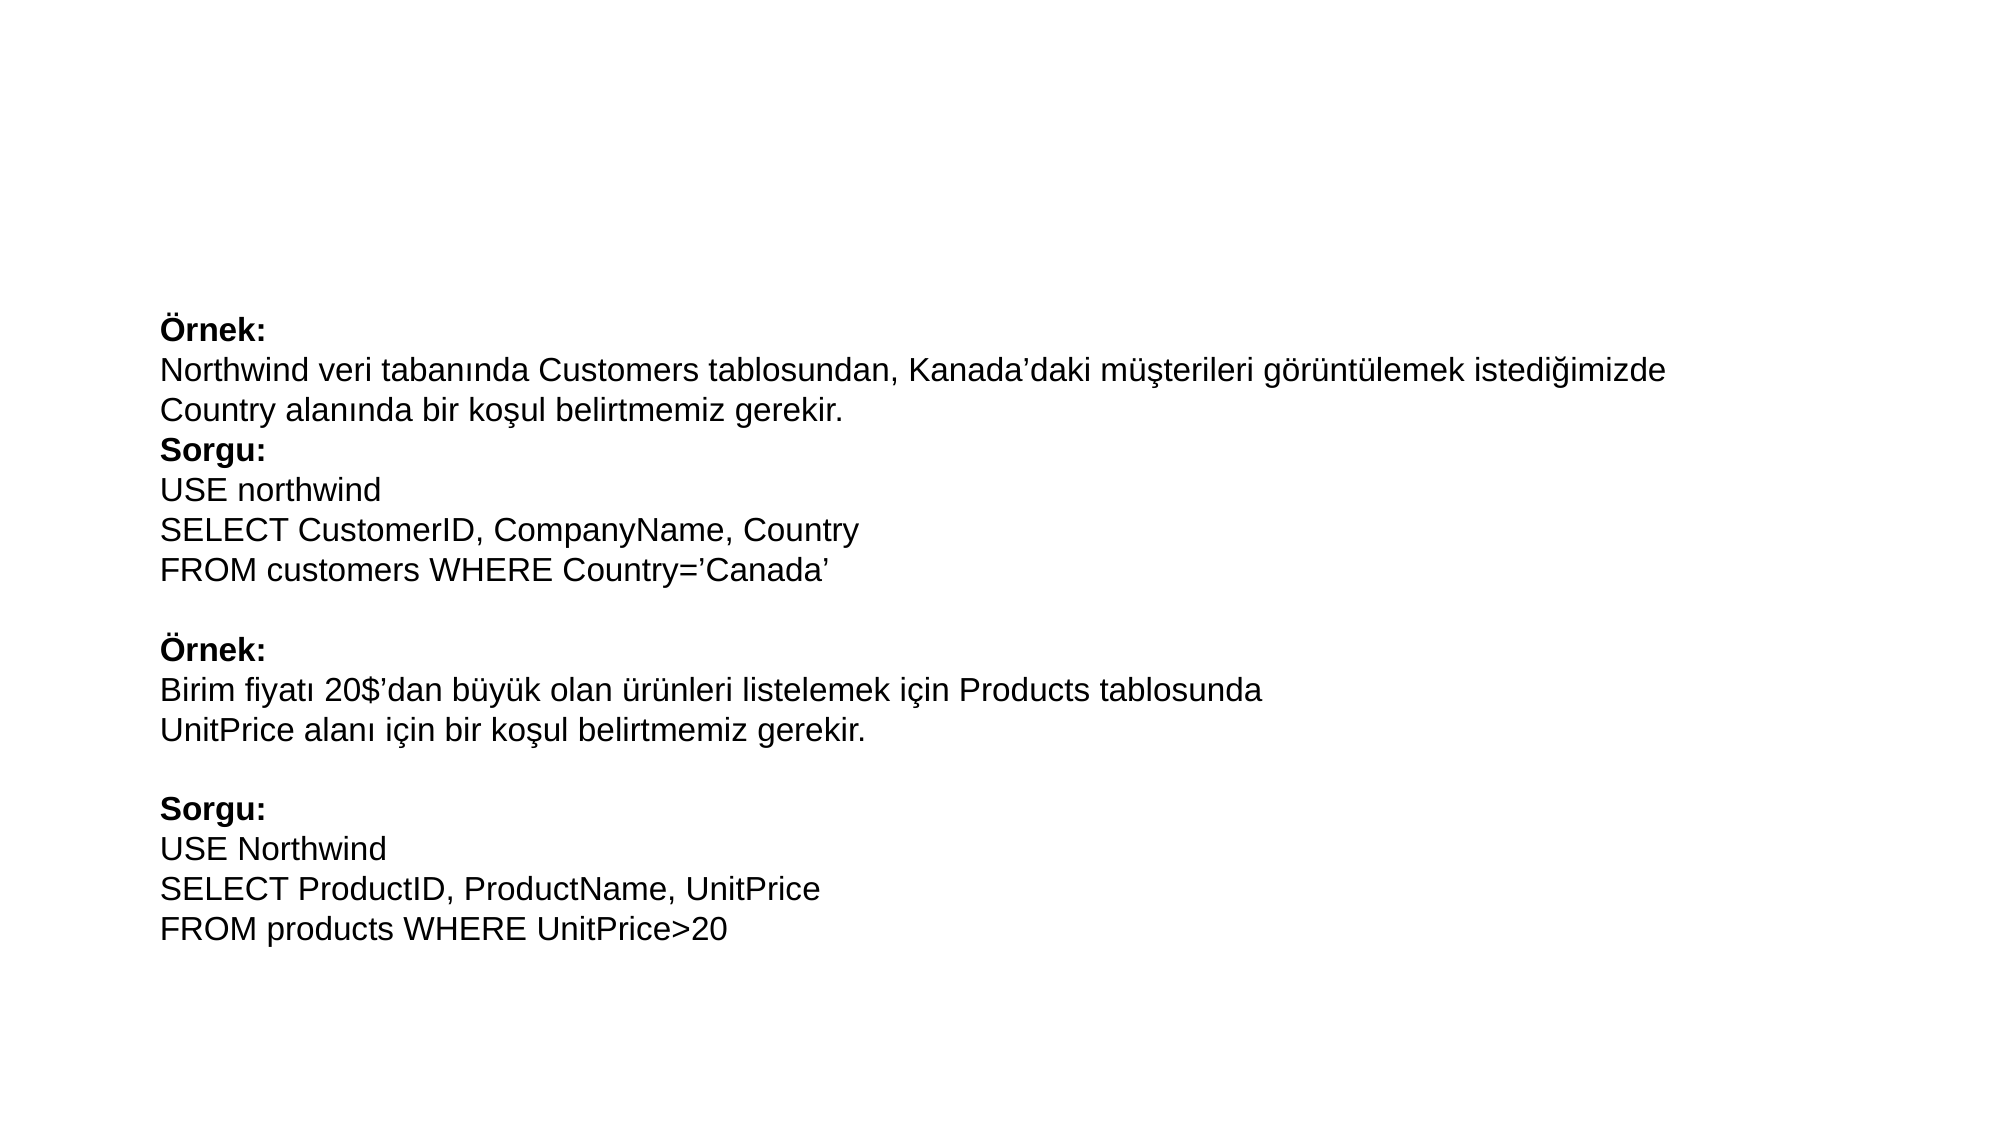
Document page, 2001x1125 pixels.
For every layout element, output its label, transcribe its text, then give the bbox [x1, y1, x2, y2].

text_box Örnek: Northwind veri tabanında Customers tablosundan, Kanada’daki müşterileri görüntülemek istediğimizde Country alanında bir koşul belirtmemiz gerekir. Sorgu: USE northwind SELECT CustomerID, CompanyName, Country FROM customers WHERE Country=’Canada’ Örnek: Birim fiyatı 20$’dan büyük olan ürünleri listelemek için Products tablosunda UnitPrice alanı için bir koşul belirtmemiz gerekir. Sorgu: USE Northwind SELECT ProductID, ProductName, UnitPrice FROM products WHERE UnitPrice>20 [145, 301, 1694, 1075]
